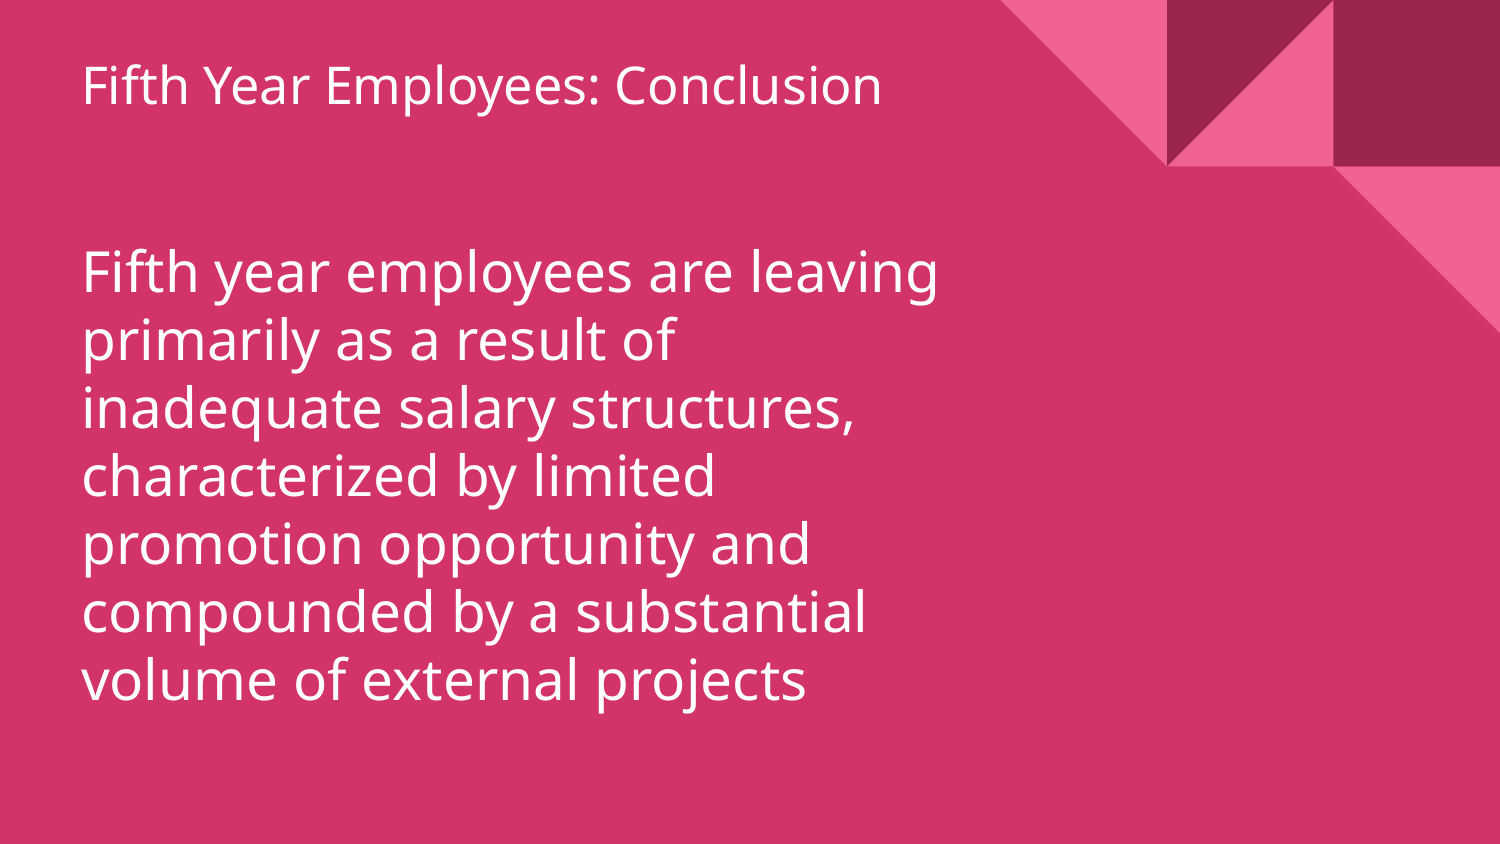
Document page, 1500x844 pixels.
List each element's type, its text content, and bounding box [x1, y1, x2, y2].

text_box Fifth Year Employees: Conclusion [66, 37, 956, 173]
title Fifth year employees are leaving primarily as a result of inadequate salary structures, characterized by limited promotion opportunity and compounded by a substantial volume of external projects [66, 138, 988, 809]
